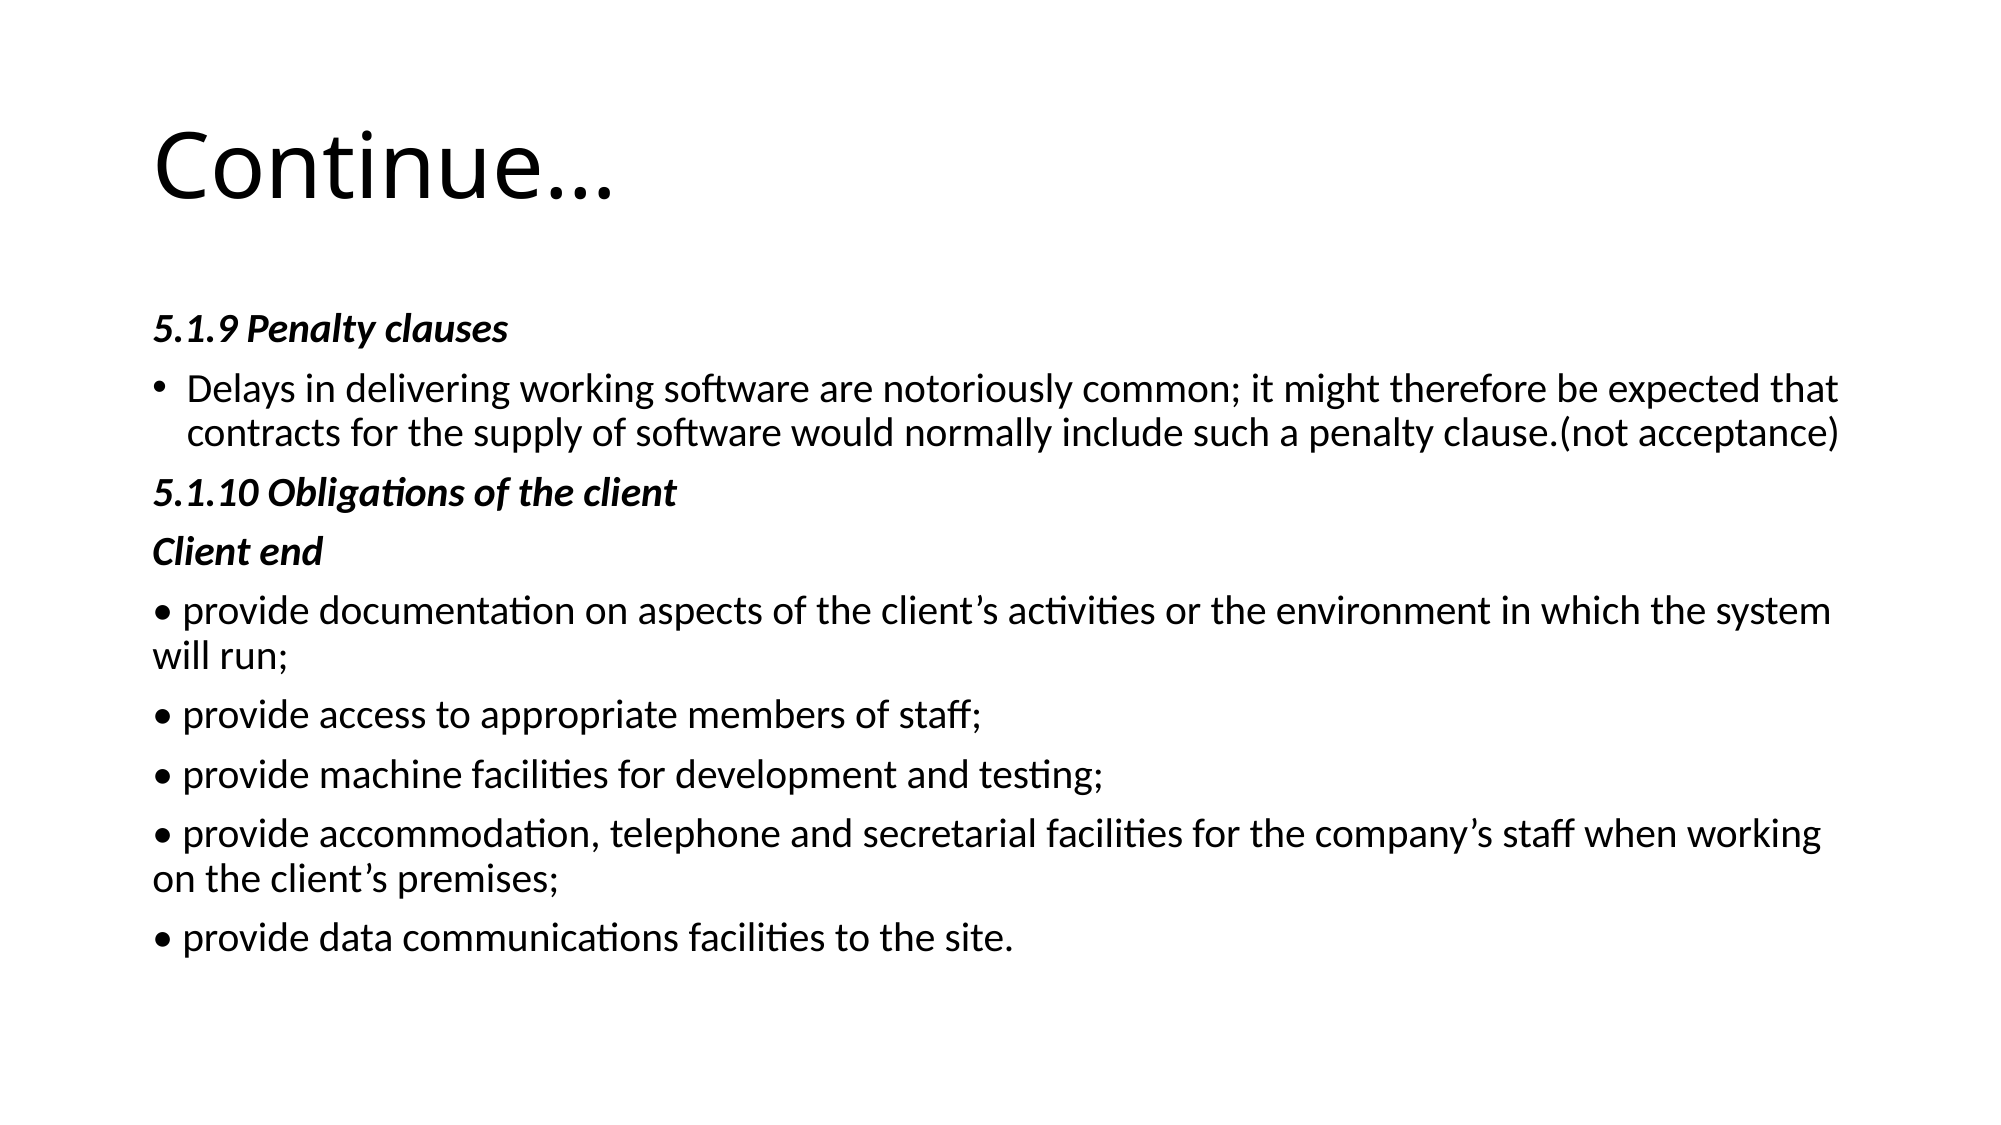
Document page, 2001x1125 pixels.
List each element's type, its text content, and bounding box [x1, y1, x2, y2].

title Continue… [137, 59, 1863, 278]
list 5.1.9 Penalty clauses Delays in delivering working software are notoriously common; it might therefore be expected that contracts for the supply of software would normally include such a penalty clause.(not acceptance) 5.1.10 Obligations of the client Client end • provide documentation on aspects of the client’s activities or the environment in which the system will run; • provide access to appropriate members of staff; • provide machine facilities for development and testing; • provide accommodation, telephone and secretarial facilities for the company’s staff when working on the client’s premises; • provide data communications facilities to the site. [137, 299, 1863, 1014]
